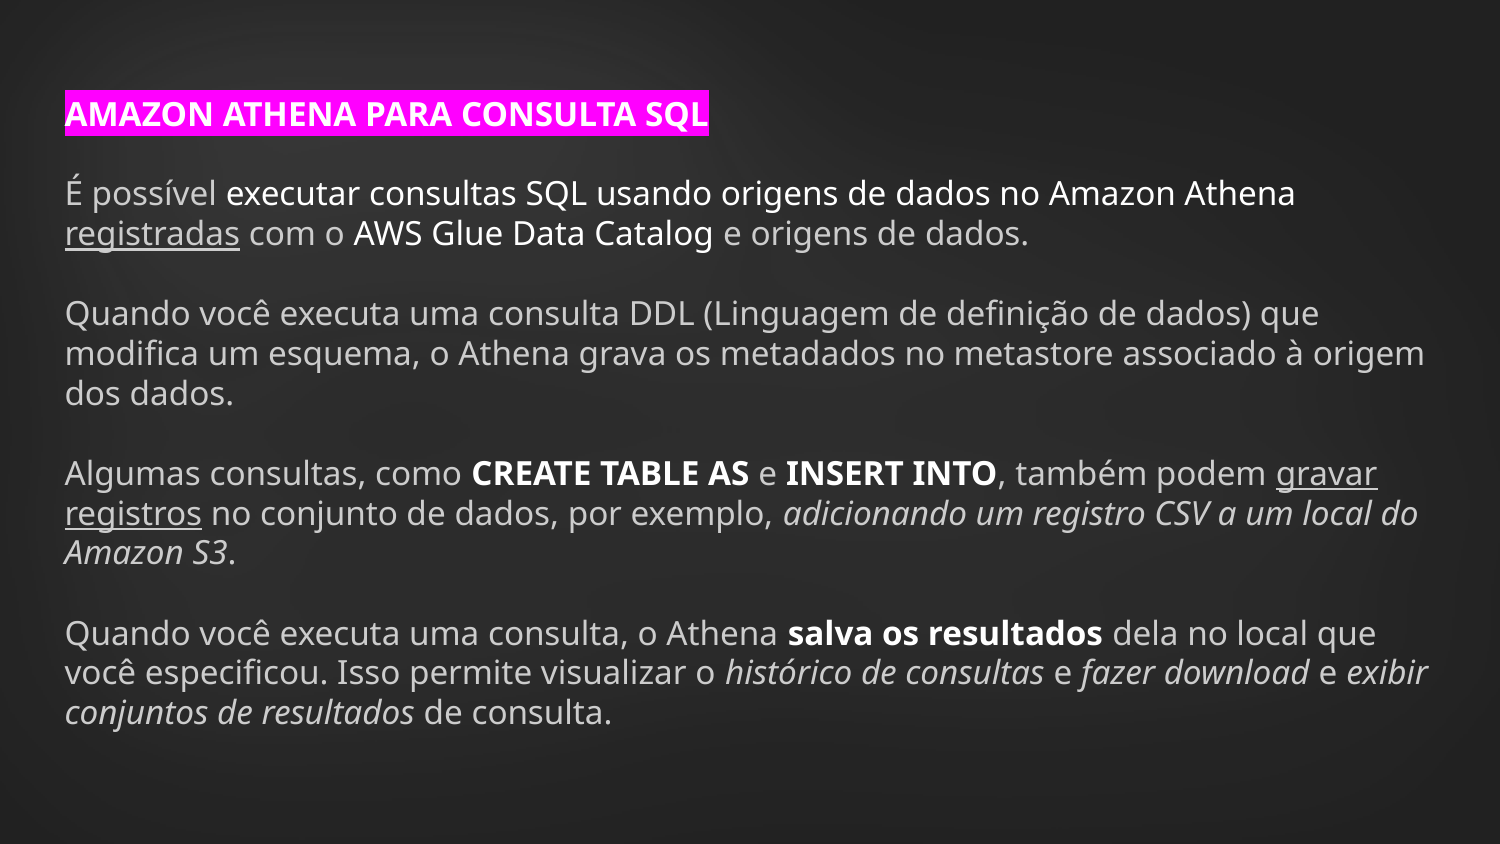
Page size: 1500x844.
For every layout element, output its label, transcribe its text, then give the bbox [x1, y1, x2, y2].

title AMAZON ATHENA PARA CONSULTA SQL É possível executar consultas SQL usando origens de dados no Amazon Athena registradas com o AWS Glue Data Catalog e origens de dados. Quando você executa uma consulta DDL (Linguagem de definição de dados) que modifica um esquema, o Athena grava os metadados no metastore associado à origem dos dados. Algumas consultas, como CREATE TABLE AS e INSERT INTO, também podem gravar registros no conjunto de dados, por exemplo, adicionando um registro CSV a um local do Amazon S3. Quando você executa uma consulta, o Athena salva os resultados dela no local que você especificou. Isso permite visualizar o histórico de consultas e fazer download e exibir conjuntos de resultados de consulta. [49, 77, 1469, 844]
